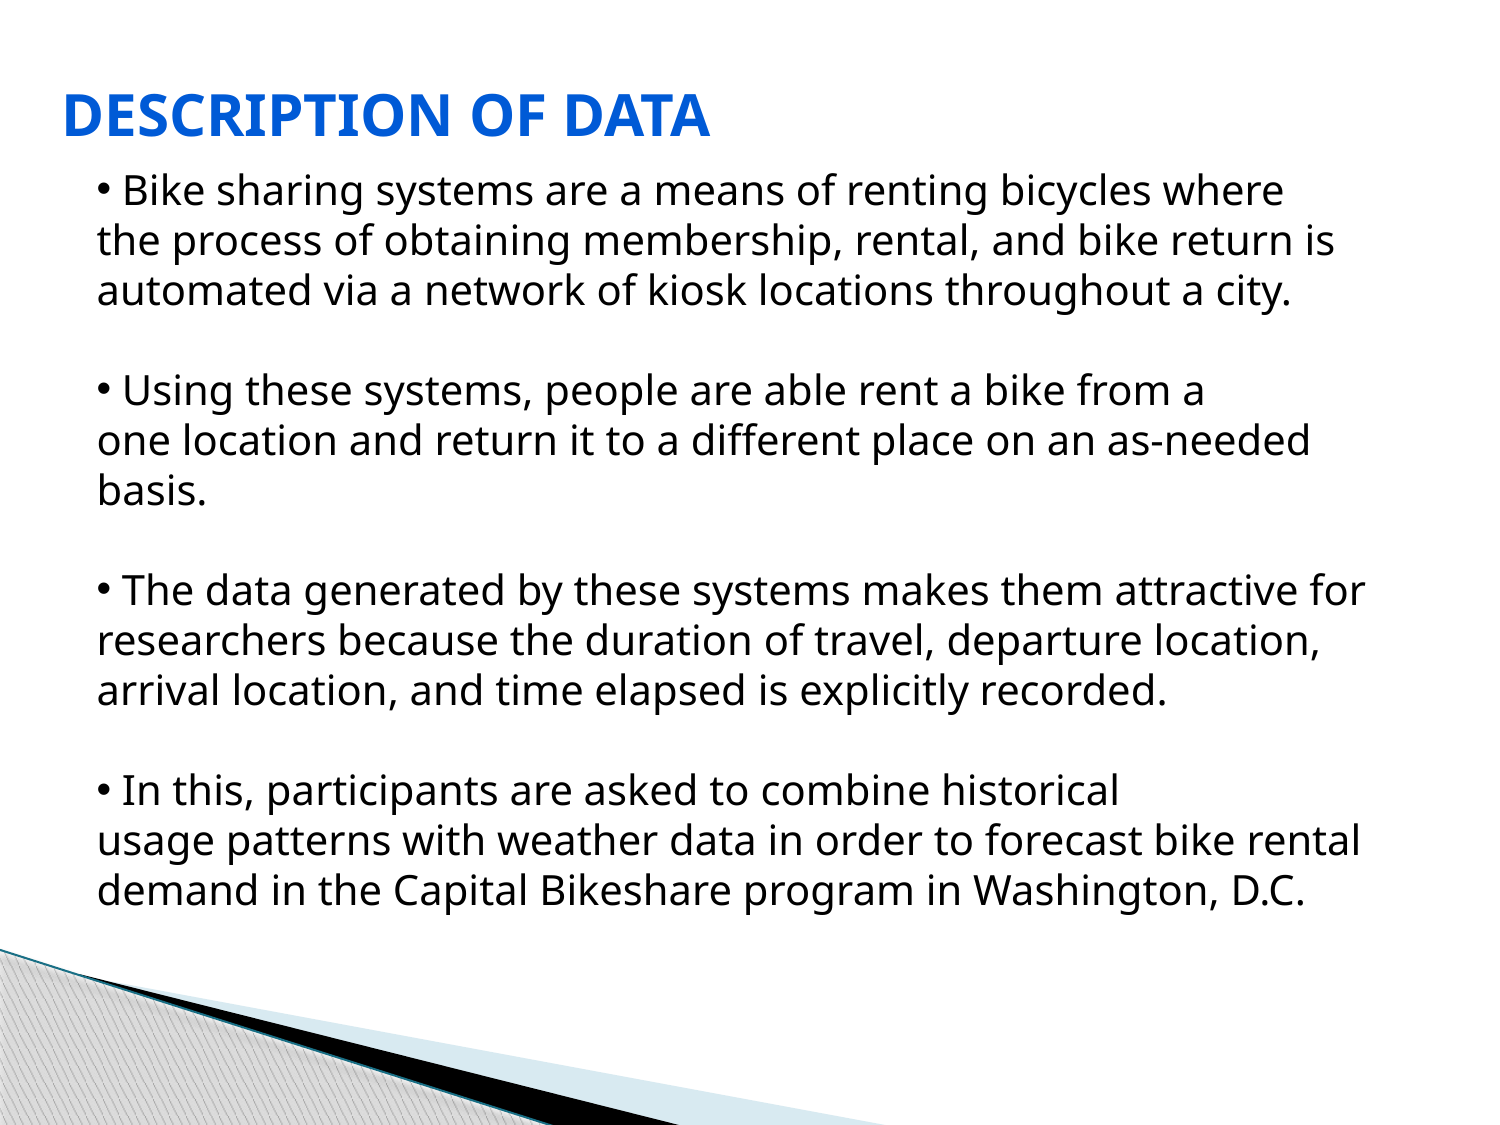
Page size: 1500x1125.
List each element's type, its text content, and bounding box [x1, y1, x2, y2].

text_box DESCRIPTION OF DATA [46, 70, 1454, 156]
text_box Bike sharing systems are a means of renting bicycles where the process of obtaining membership, rental, and bike return is automated via a network of kiosk locations throughout a city. Using these systems, people are able rent a bike from a one location and return it to a different place on an as-needed basis. The data generated by these systems makes them attractive for researchers because the duration of travel, departure location, arrival location, and time elapsed is explicitly recorded. In this, participants are asked to combine historical usage patterns with weather data in order to forecast bike rental demand in the Capital Bikeshare program in Washington, D.C. [81, 156, 1418, 997]
